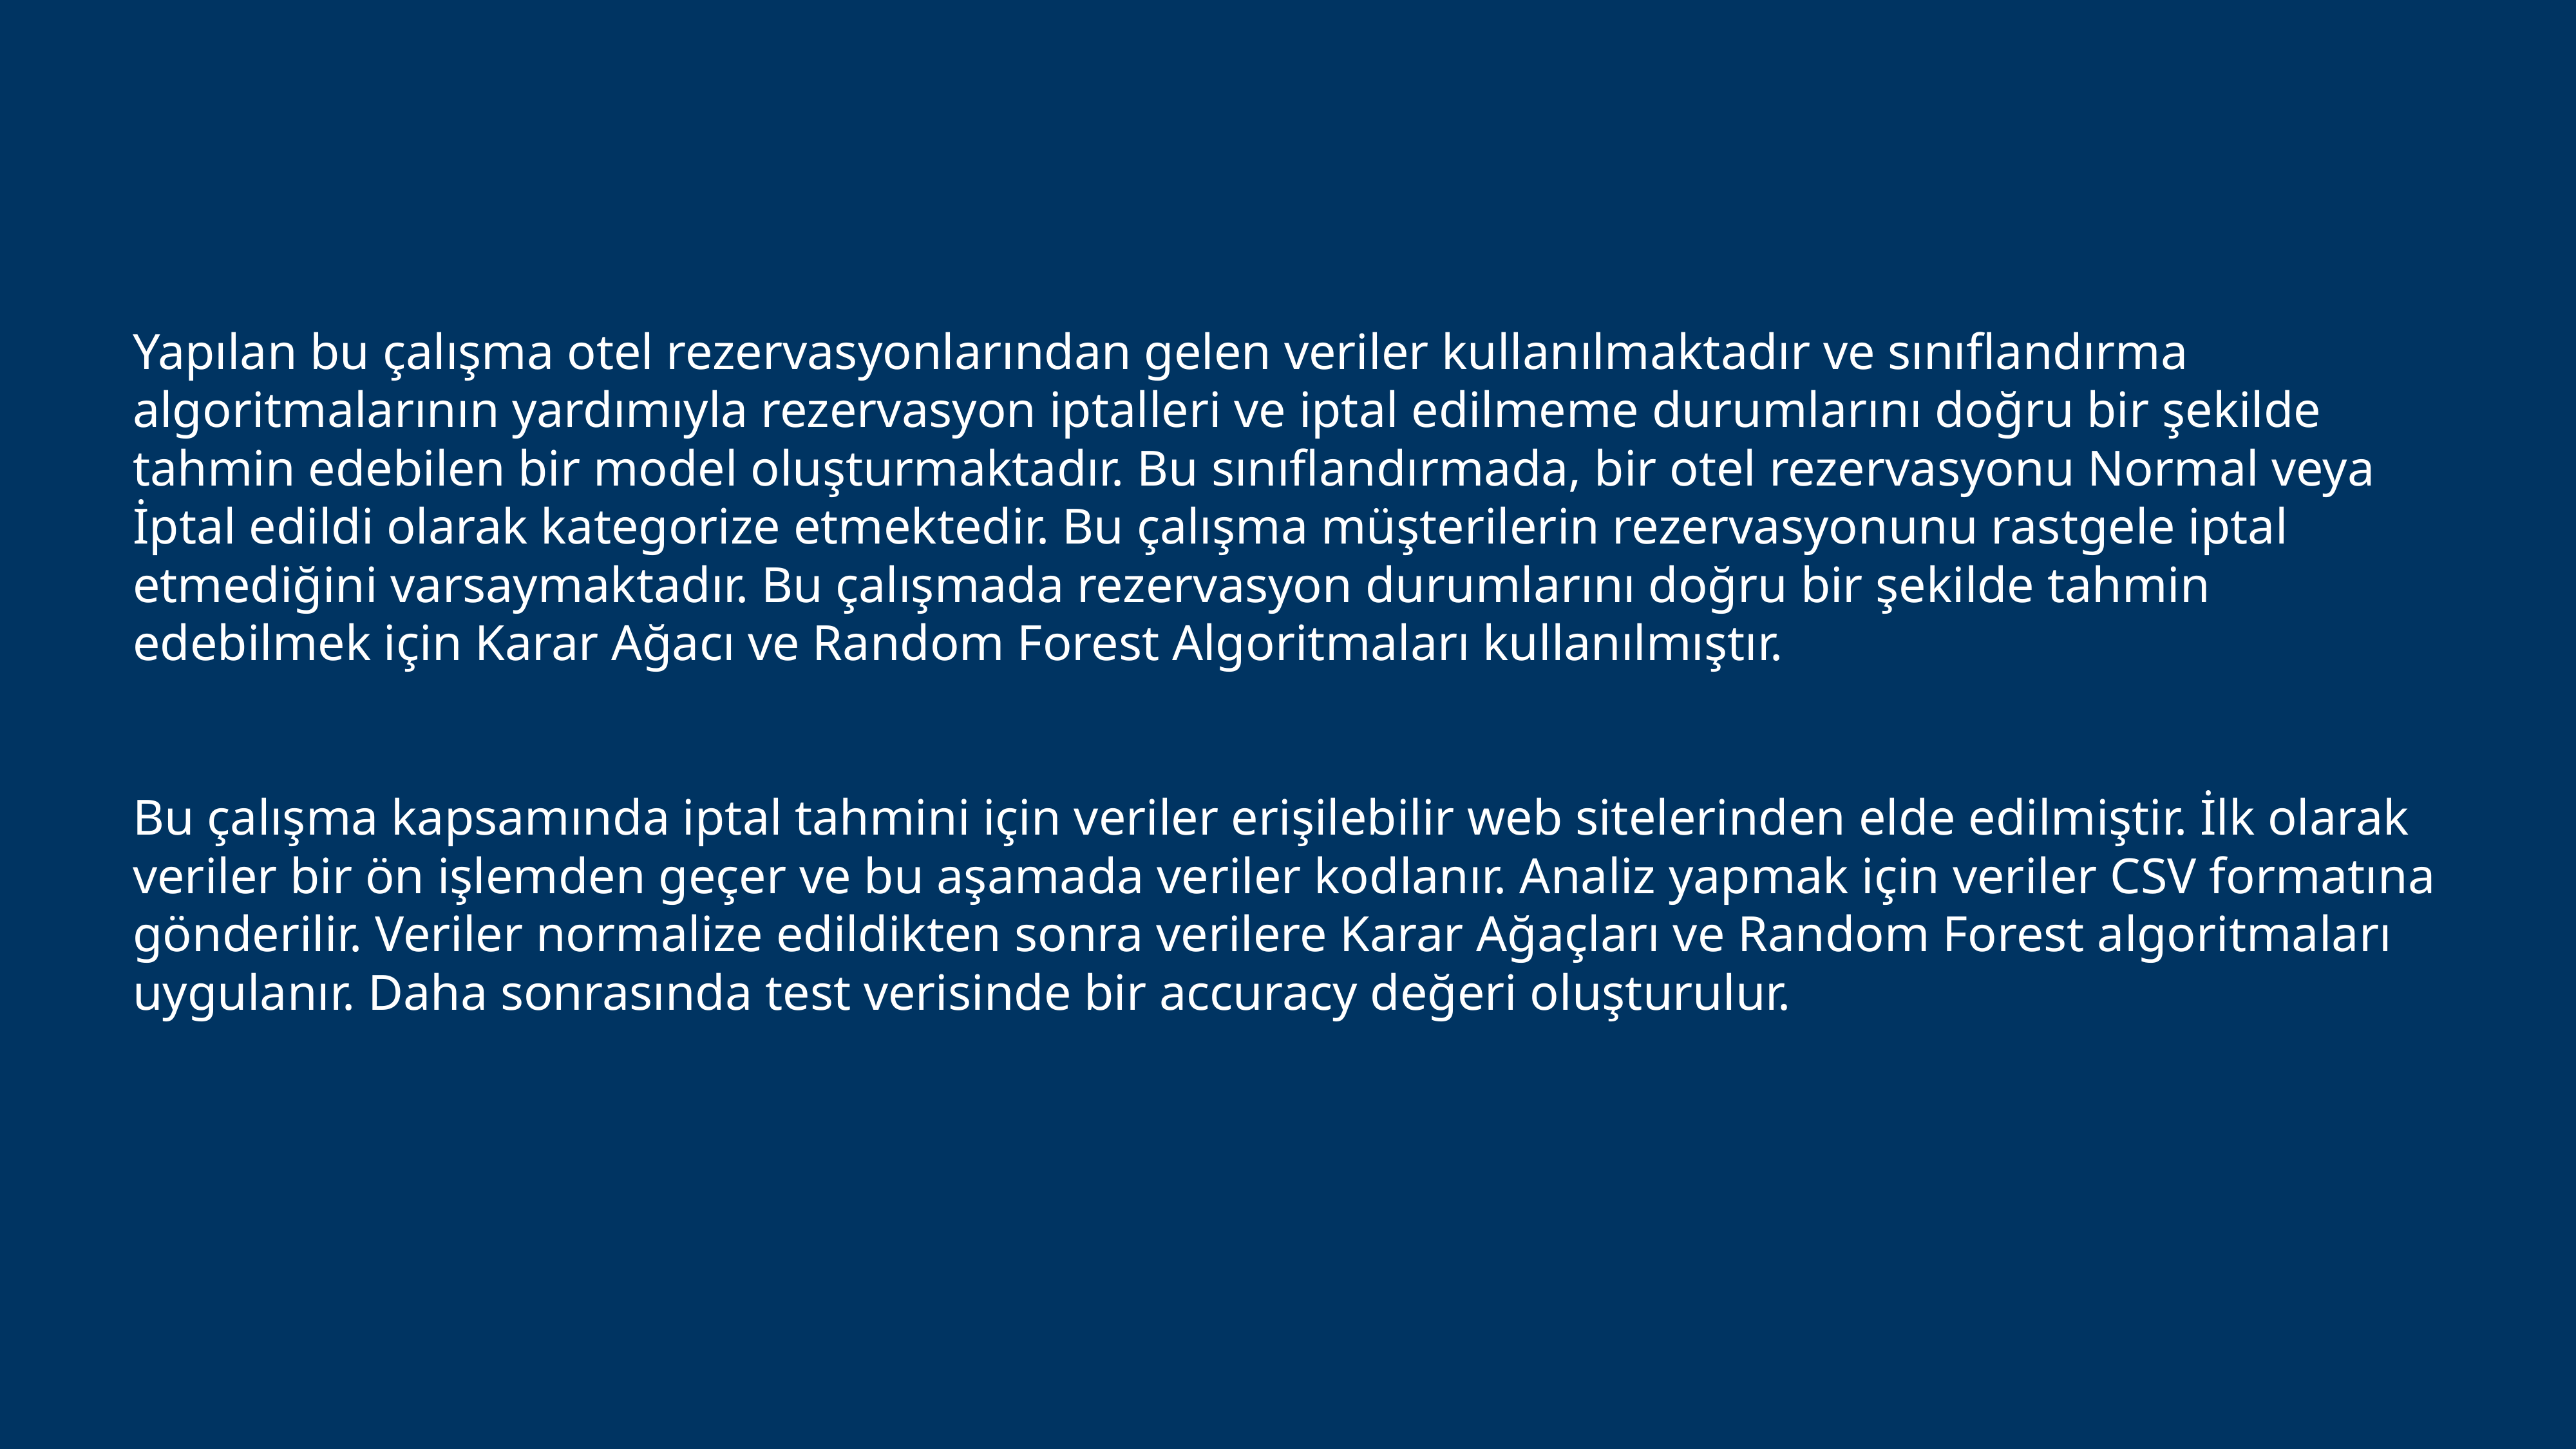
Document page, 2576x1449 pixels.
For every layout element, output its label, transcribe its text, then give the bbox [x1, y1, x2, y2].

subtitle Yapılan bu çalışma otel rezervasyonlarından gelen veriler kullanılmaktadır ve sınıflandırma algoritmalarının yardımıyla rezervasyon iptalleri ve iptal edilmeme durumlarını doğru bir şekilde tahmin edebilen bir model oluşturmaktadır. Bu sınıflandırmada, bir otel rezervasyonu Normal veya İptal edildi olarak kategorize etmektedir. Bu çalışma müşterilerin rezervasyonunu rastgele iptal etmediğini varsaymaktadır. Bu çalışmada rezervasyon durumlarını doğru bir şekilde tahmin edebilmek için Karar Ağacı ve Random Forest Algoritmaları kullanılmıştır. Bu çalışma kapsamında iptal tahmini için veriler erişilebilir web sitelerinden elde edilmiştir. İlk olarak veriler bir ön işlemden geçer ve bu aşamada veriler kodlanır. Analiz yapmak için veriler CSV formatına gönderilir. Veriler normalize edildikten sonra verilere Karar Ağaçları ve Random Forest algoritmaları uygulanır. Daha sonrasında test verisinde bir accuracy değeri oluşturulur. [127, 314, 2449, 1135]
